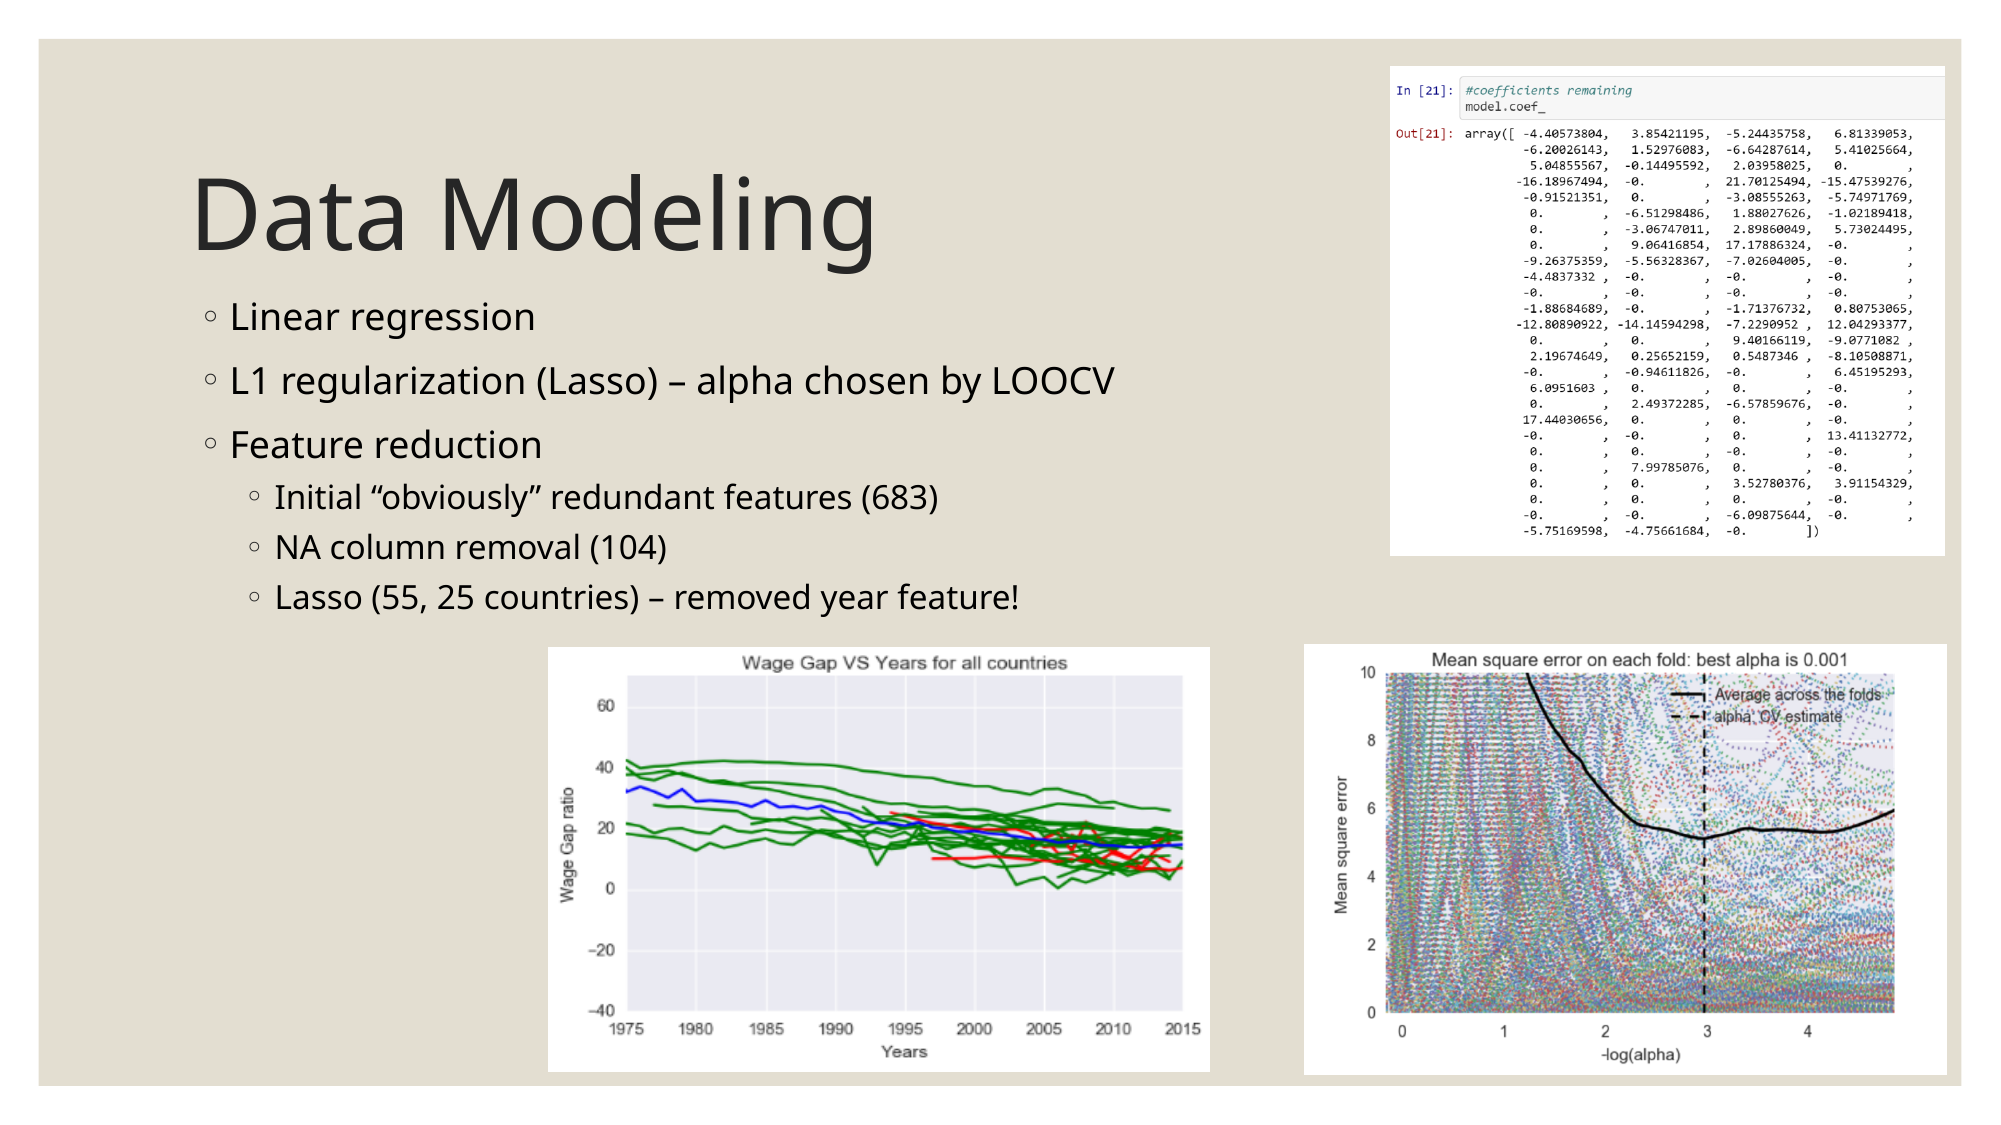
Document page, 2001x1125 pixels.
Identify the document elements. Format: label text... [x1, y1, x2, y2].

picture [1304, 644, 1947, 1075]
picture [1390, 66, 1945, 556]
list Linear regression L1 regularization (Lasso) – alpha chosen by LOOCV Feature reduction Initial “obviously” redundant features (683) NA column removal (104) Lasso (55, 25 countries) – removed year feature! [184, 285, 1835, 931]
title Data Modeling [174, 105, 1384, 331]
picture [548, 647, 1210, 1072]
